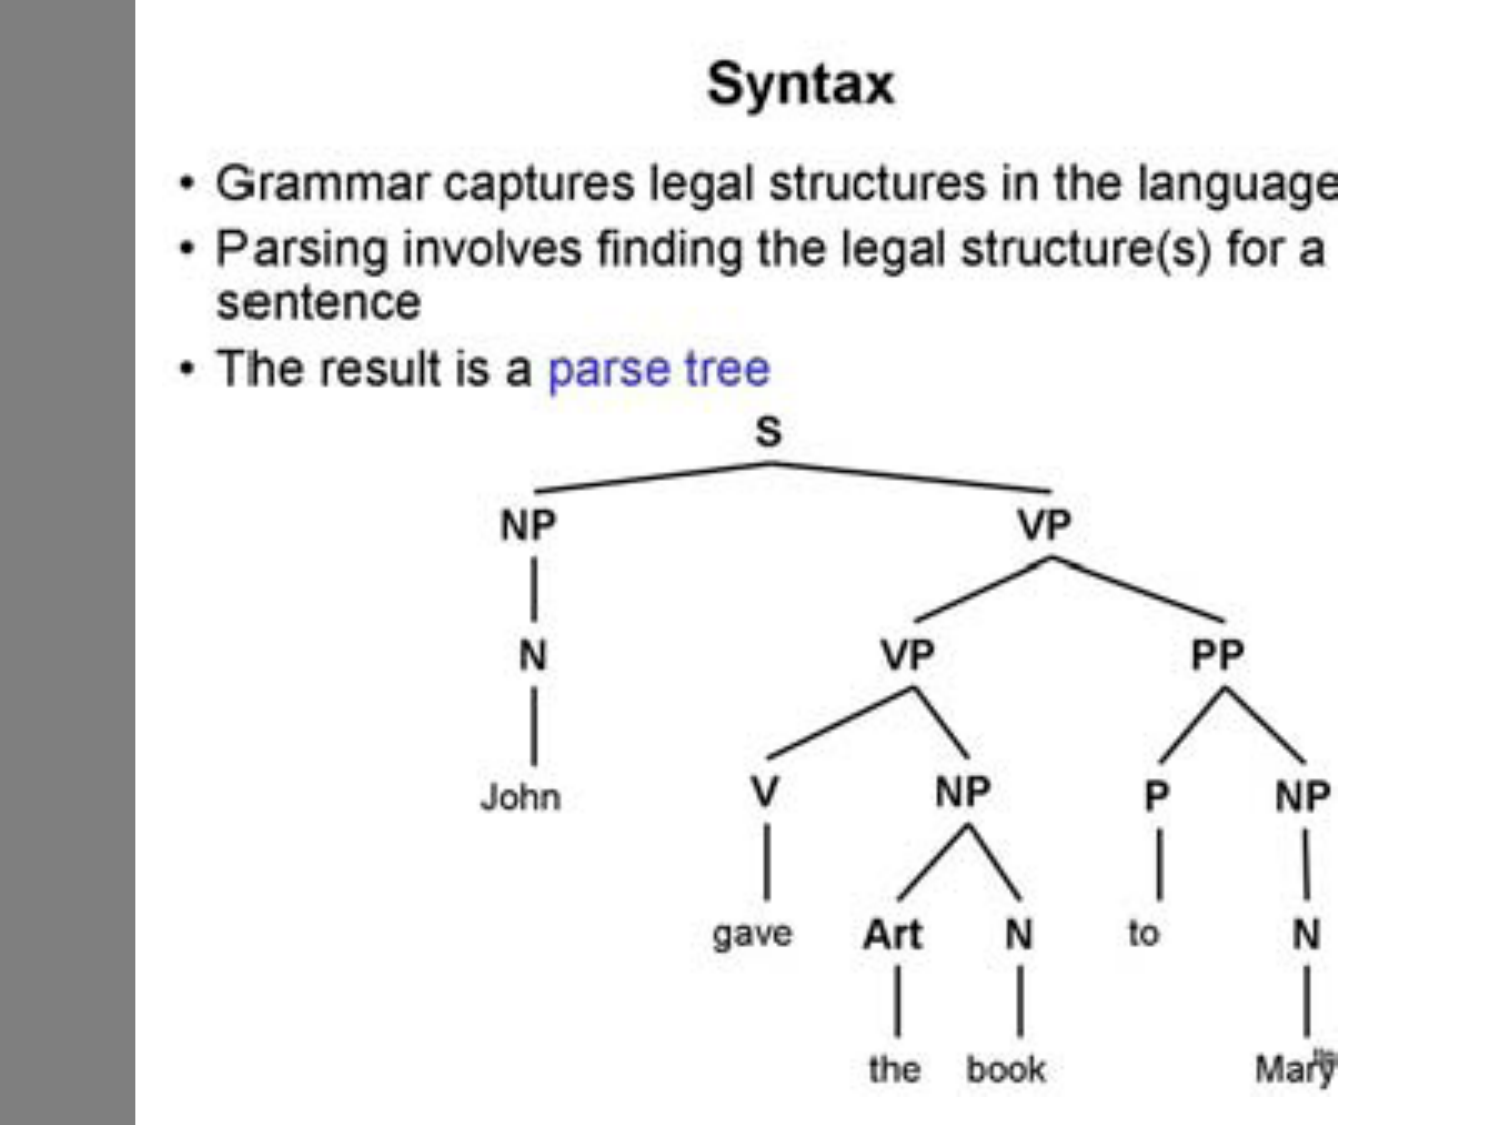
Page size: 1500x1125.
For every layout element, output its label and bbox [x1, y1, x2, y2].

picture [162, 28, 1338, 1097]
